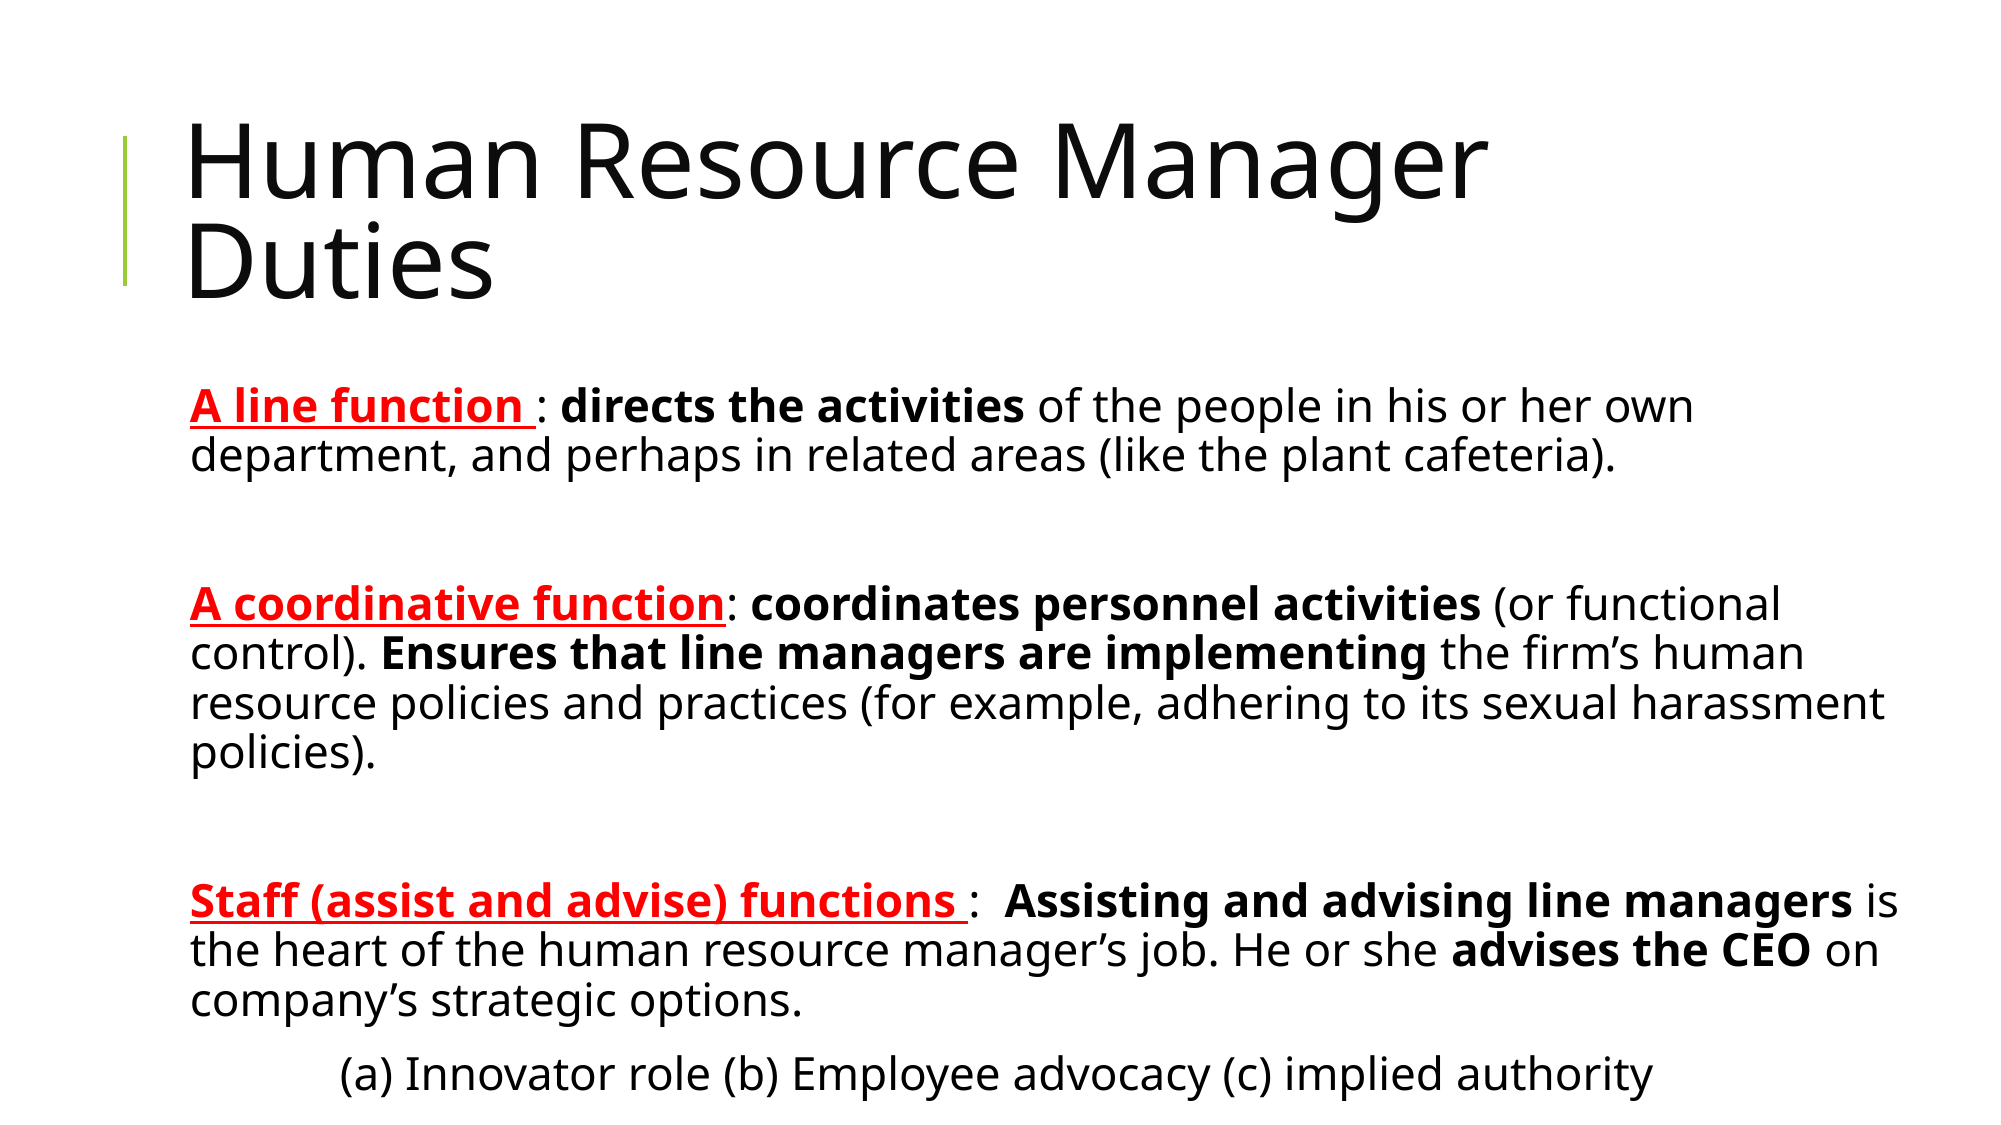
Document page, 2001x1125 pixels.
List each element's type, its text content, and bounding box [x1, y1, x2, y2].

title Human Resource Manager Duties [168, 96, 1763, 342]
list A line function : directs the activities of the people in his or her own department, and perhaps in related areas (like the plant cafeteria). A coordinative function: coordinates personnel activities (or functional control). Ensures that line managers are implementing the firm’s human resource policies and practices (for example, adhering to its sexual harassment policies). Staff (assist and advise) functions : Assisting and advising line managers is the heart of the human resource manager’s job. He or she advises the CEO on company’s strategic options. (a) Innovator role (b) Employee advocacy (c) implied authority [168, 375, 1934, 1035]
